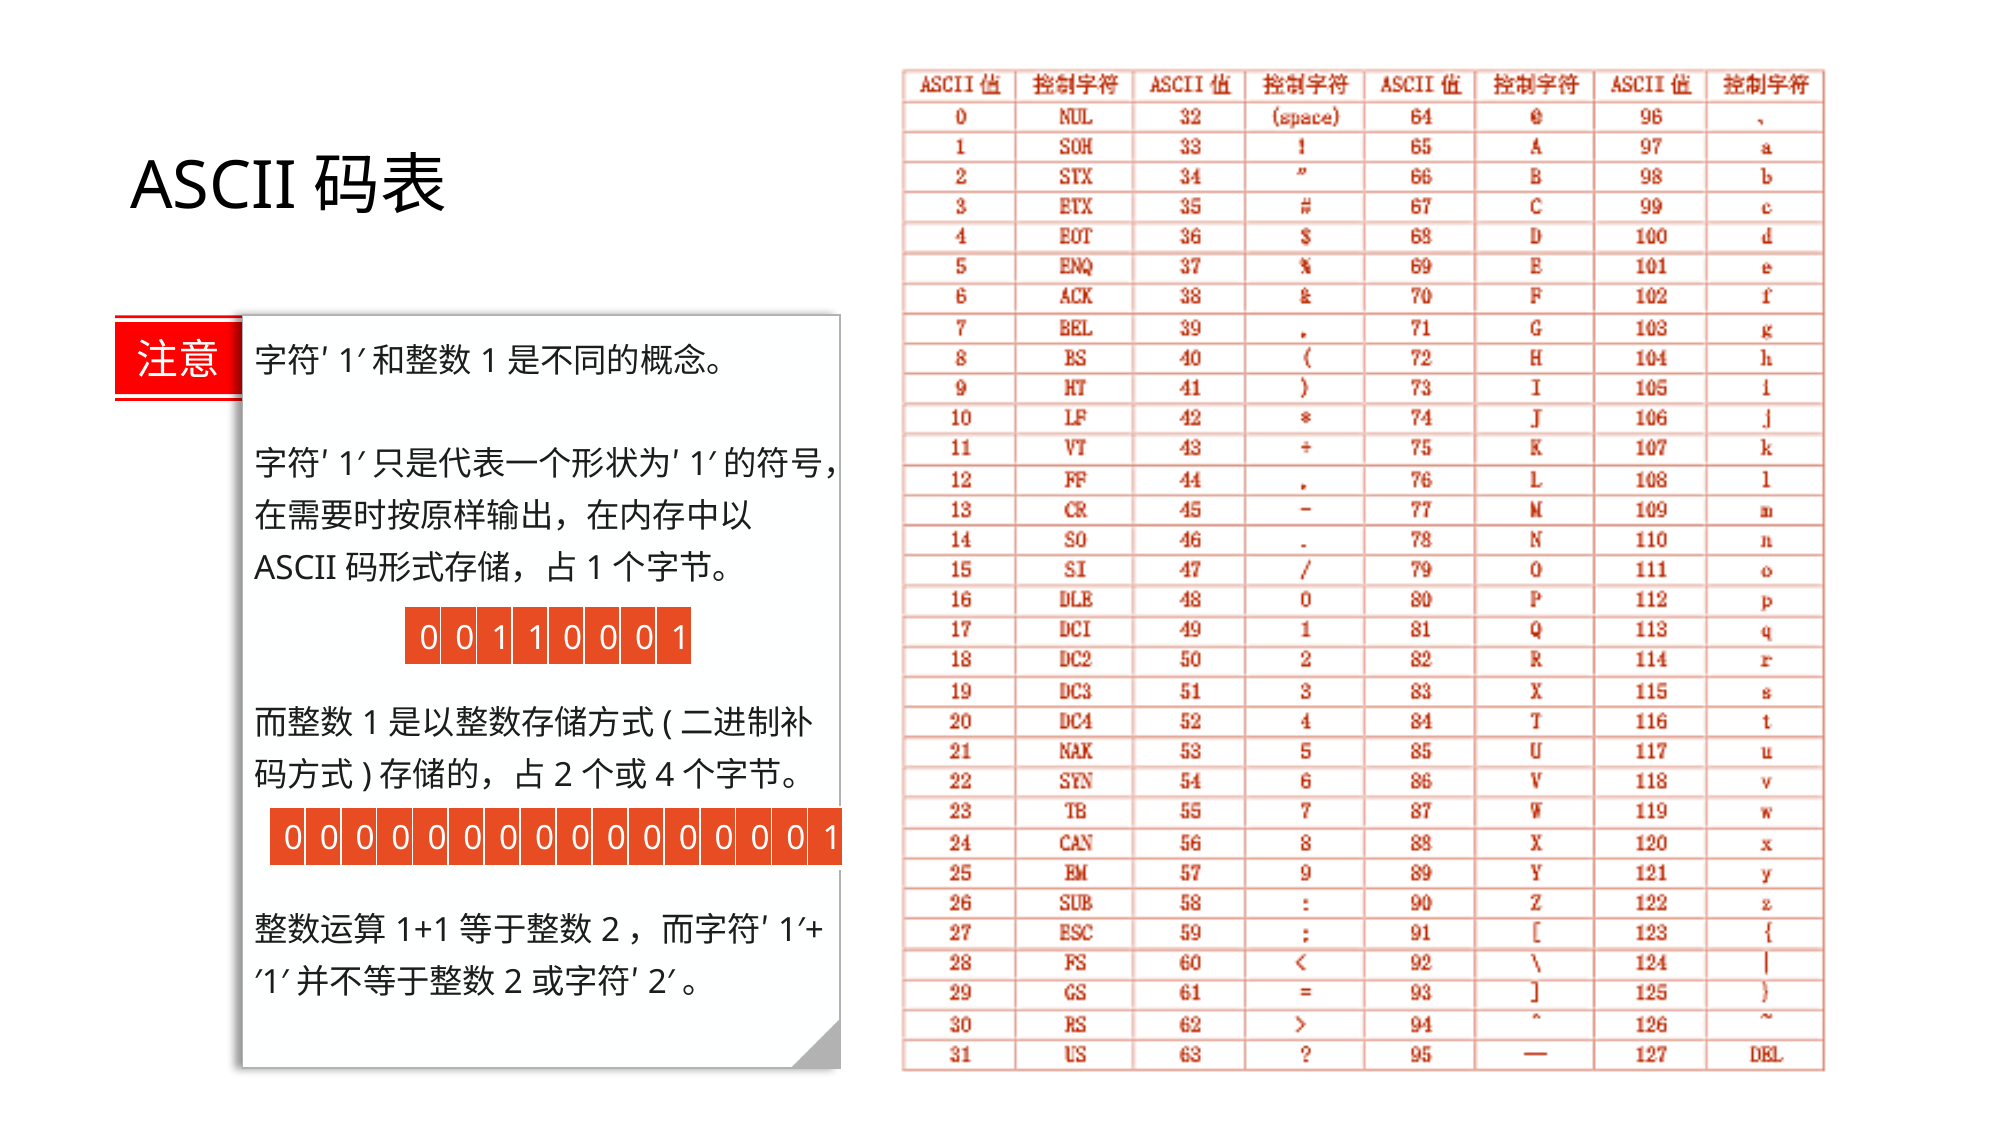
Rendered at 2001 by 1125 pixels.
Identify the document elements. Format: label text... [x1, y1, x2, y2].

table_header 0 [736, 808, 771, 865]
table_header 0 [306, 808, 340, 865]
table_header 0 [377, 808, 412, 865]
table_header 0 [549, 607, 583, 664]
table_header 0 [449, 808, 483, 865]
table_header 0 [557, 808, 591, 865]
table_header 0 [665, 808, 699, 865]
picture [891, 65, 1837, 1081]
table_header 1 [808, 808, 842, 865]
table_header 0 [621, 607, 655, 664]
table_header 0 [342, 808, 376, 865]
table_header 1 [657, 607, 691, 664]
text_box 注意 [114, 314, 230, 319]
table_header 0 [521, 808, 555, 865]
table_header 0 [593, 808, 627, 865]
table_header 0 [629, 808, 663, 865]
table_header 0 [270, 808, 304, 865]
table_header 1 [513, 607, 547, 664]
text_box 注意 [114, 321, 229, 395]
table_header 0 [772, 808, 807, 865]
text_box 注意 [114, 397, 229, 402]
table_header 0 [485, 808, 519, 865]
title ASCII码表 [115, 78, 891, 296]
title ASCII码表 [1837, 78, 1841, 296]
table_header 0 [405, 607, 440, 664]
table_header 0 [585, 607, 619, 664]
text_box 字符′1′和整数1是不同的概念。 字符′1′只是代表一个形状为′1′的符号，在需要时按原样输出，在内存中以ASCII码形式存储，占1个字节。 而整数1是以整数存储方式(二进制补码方式)存储的，占2个或4个字节。 整数运算1+1等于整数2，而字符′1′+′1′并不等于整数2或字符′2′。 [241, 314, 841, 1069]
table_header 0 [701, 808, 735, 865]
text_box [788, 1016, 842, 1070]
table_header 0 [441, 607, 476, 664]
table_header 1 [477, 607, 511, 664]
table_header 0 [413, 808, 447, 865]
